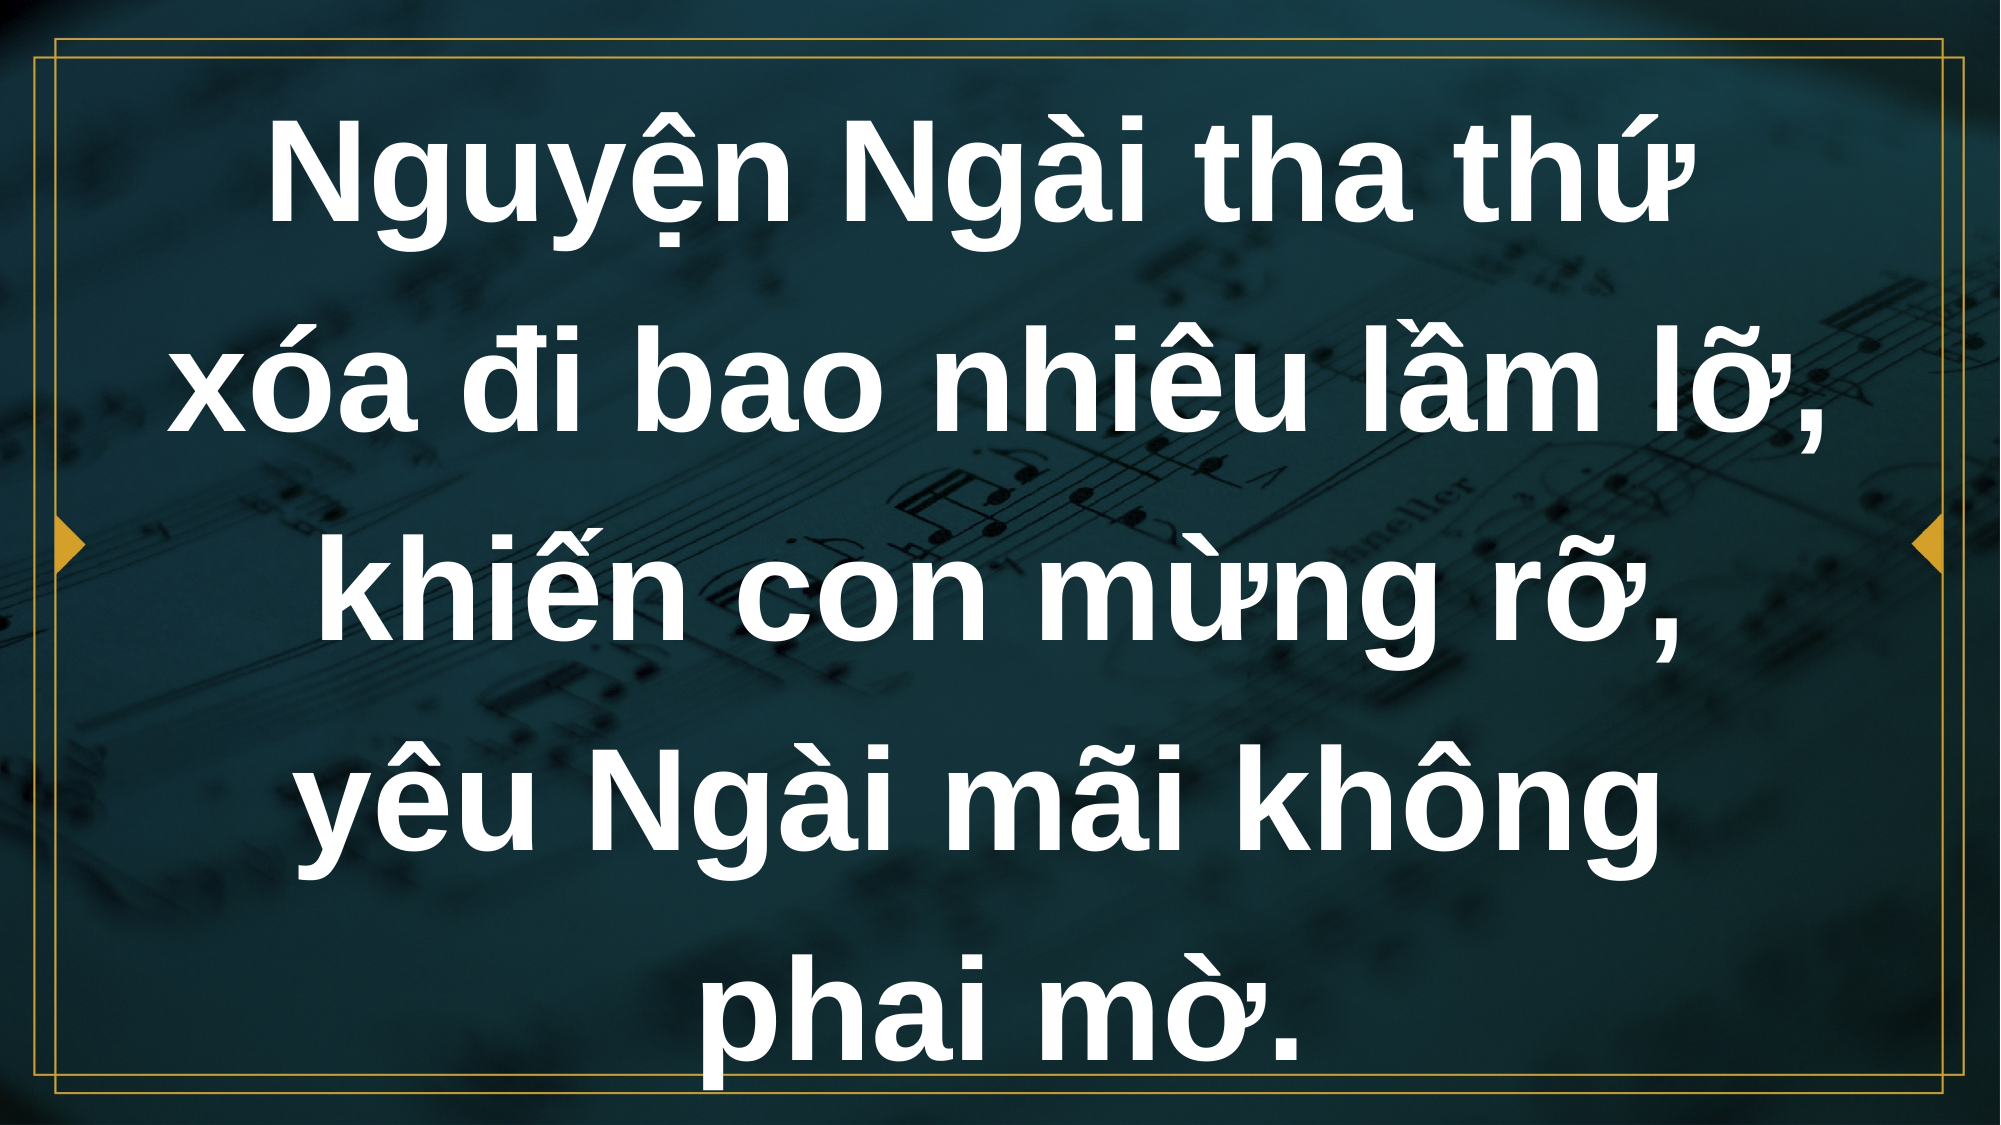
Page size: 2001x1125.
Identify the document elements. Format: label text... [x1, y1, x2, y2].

picture [0, 0, 2000, 1125]
title Nguyện Ngài tha thứ xóa đi bao nhiêu lầm lỡ, khiến con mừng rỡ, yêu Ngài mãi không phai mờ. [55, 53, 1945, 1077]
